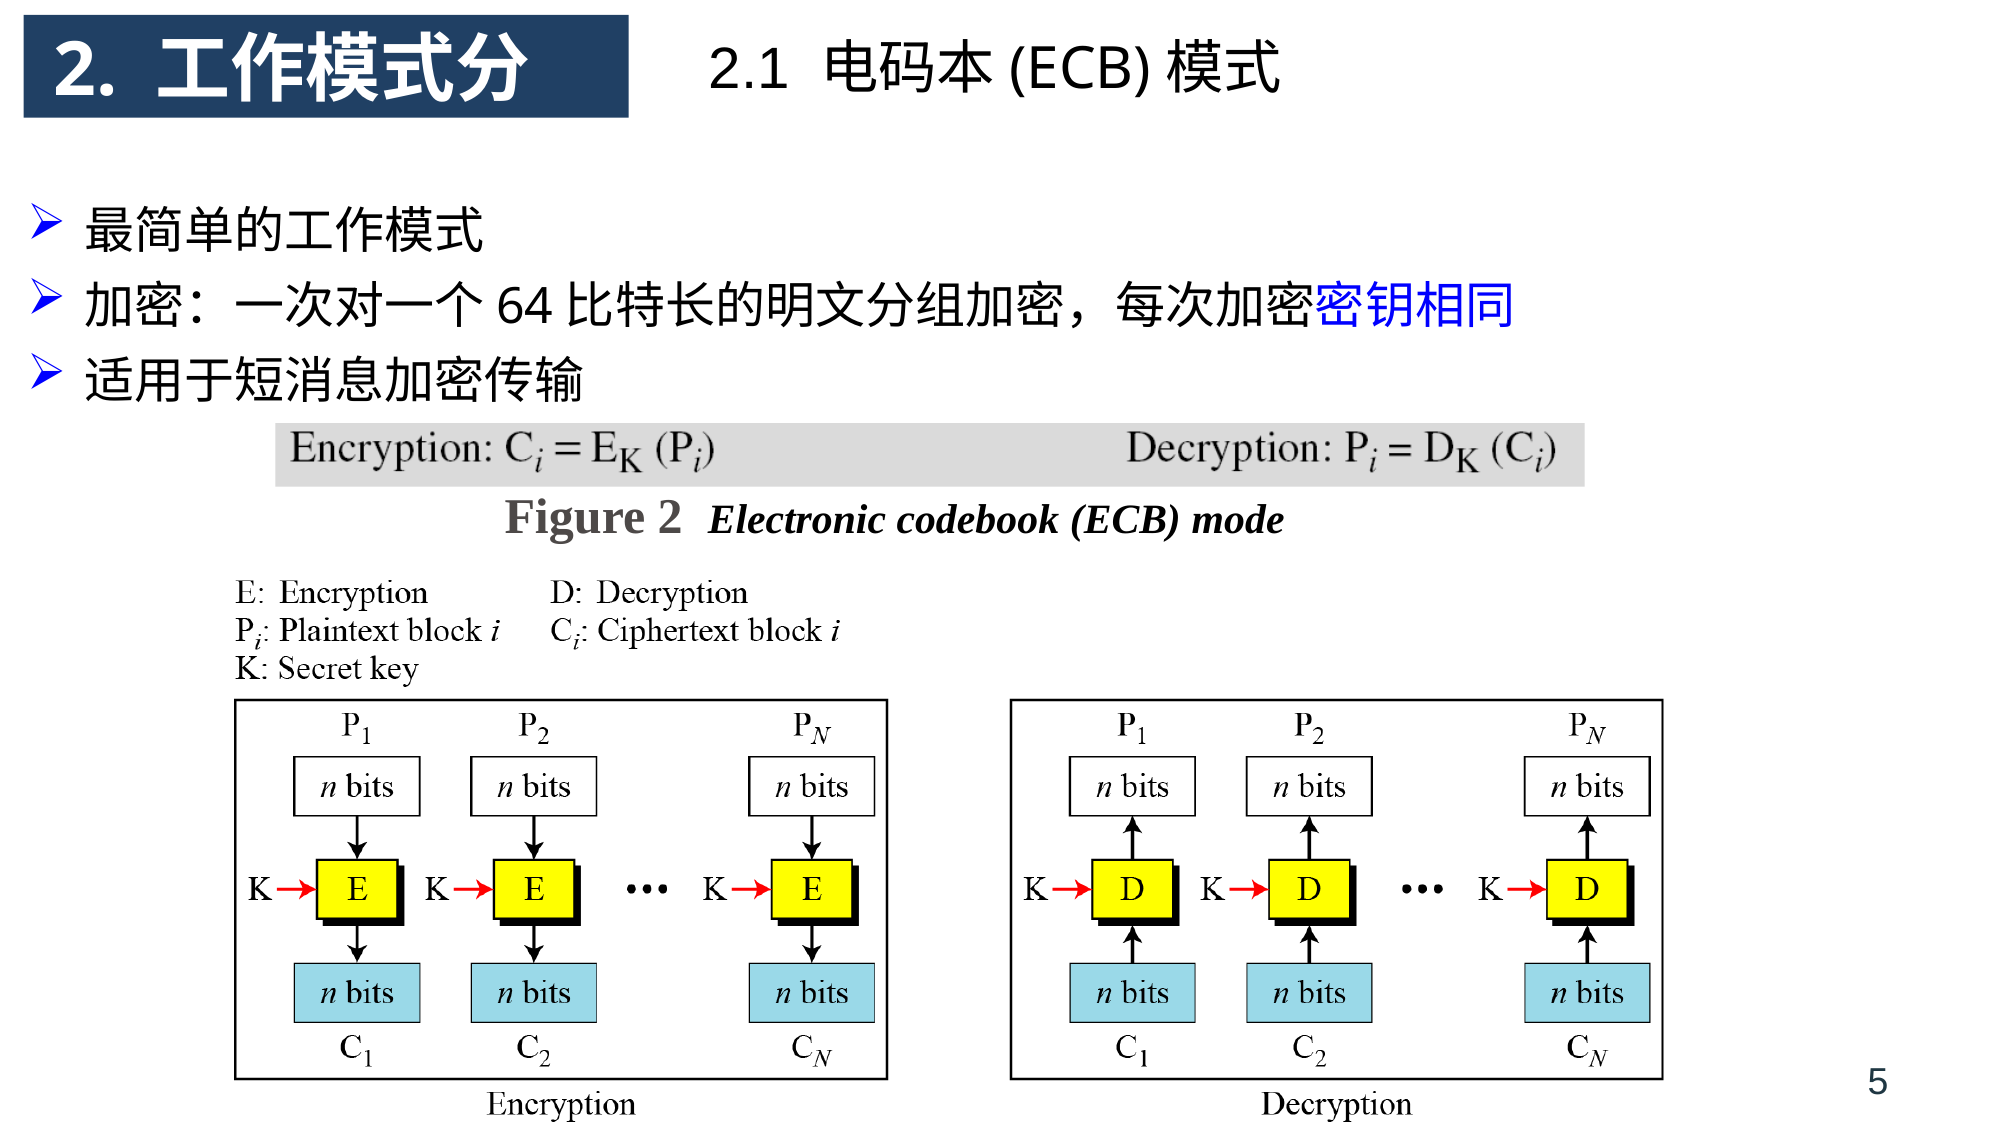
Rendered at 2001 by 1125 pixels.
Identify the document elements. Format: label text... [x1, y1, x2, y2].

text_box Figure 2 Electronic codebook (ECB) mode [489, 494, 1300, 551]
text_box 2.1 电码本(ECB)模式 [694, 23, 1533, 108]
title 2. 工作模式分类 [23, 14, 629, 118]
text_box 最简单的工作模式 加密：一次对一个64比特长的明文分组加密，每次加密密钥相同 适用于短消息加密传输 [13, 175, 1943, 416]
picture [233, 574, 1664, 1125]
picture [275, 422, 1585, 487]
